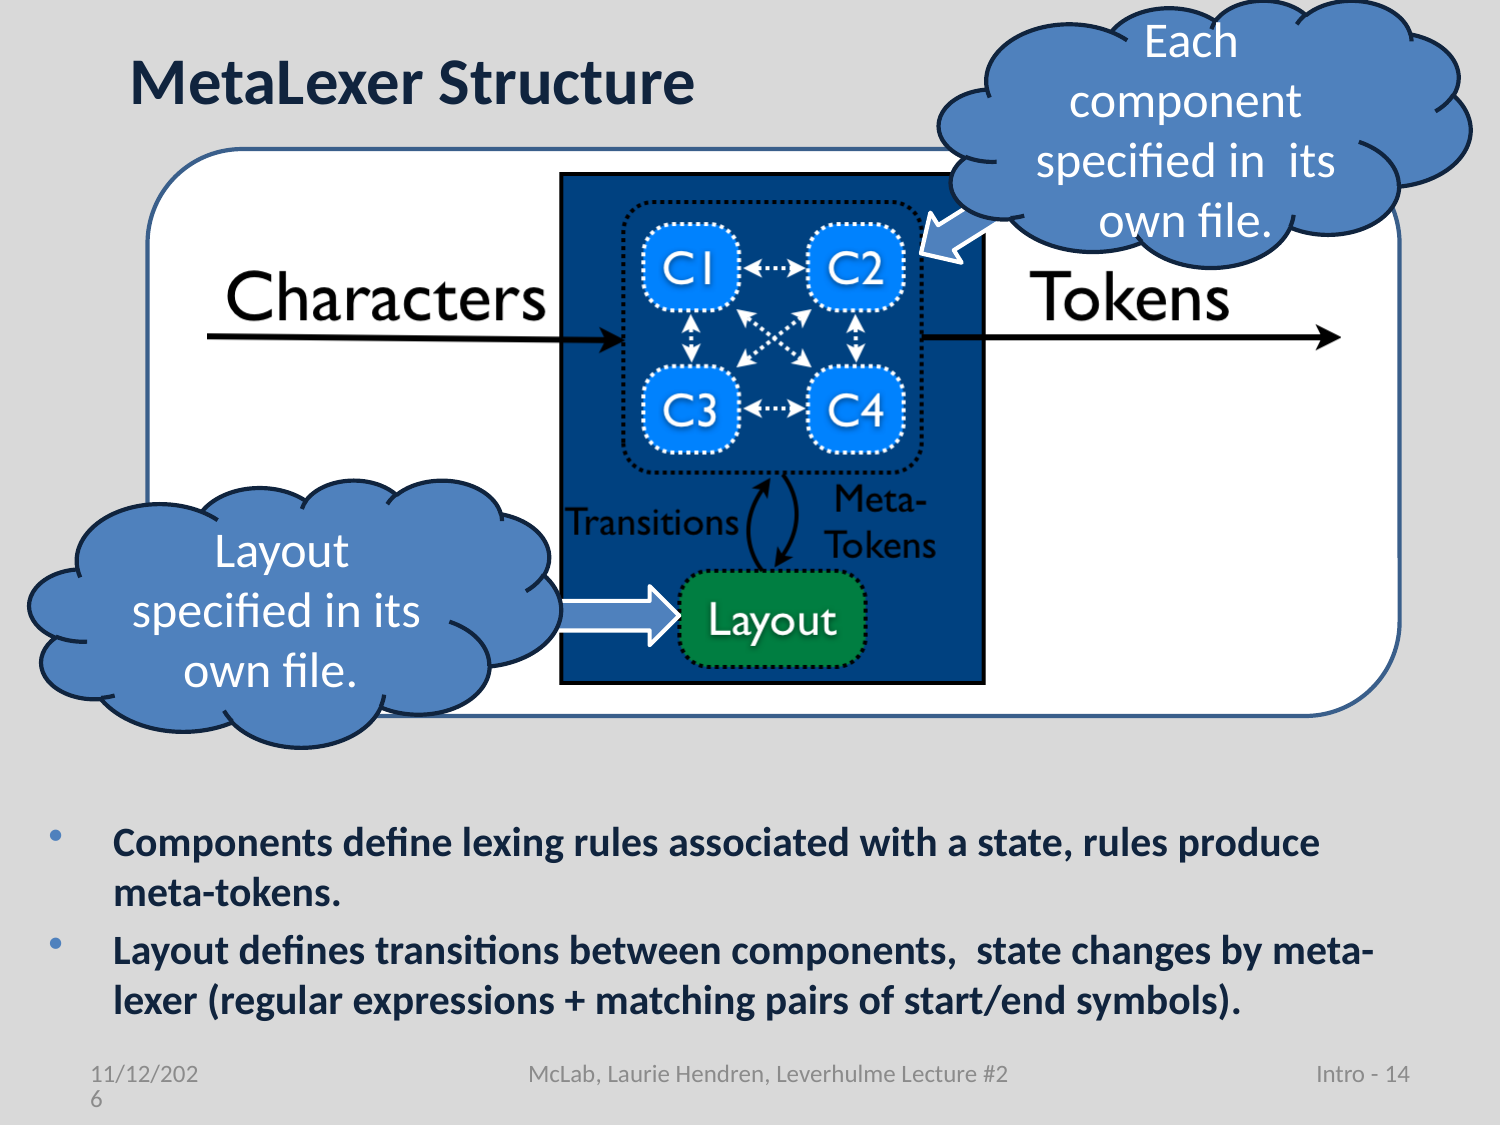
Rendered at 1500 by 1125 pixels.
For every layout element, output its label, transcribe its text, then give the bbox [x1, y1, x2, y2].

text_box Layout specified in its own file. [26, 501, 481, 750]
text_box [145, 146, 960, 508]
picture [206, 172, 1341, 685]
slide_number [75, 1042, 225, 1103]
text_box Components define lexing rules associated with a state, rules produce meta-tokens. Layout defines transitions between components, state changes by meta-lexer (regular expressions + matching pairs of start/end symbols). [29, 807, 1427, 1103]
footer McLab, Laurie Hendren, Leverhulme Lecture #2 [287, 1042, 1250, 1103]
text_box [377, 208, 1402, 719]
text_box Each component specified in its own file. [936, 0, 1473, 236]
text_box MetaLexer Structure [53, 30, 774, 126]
